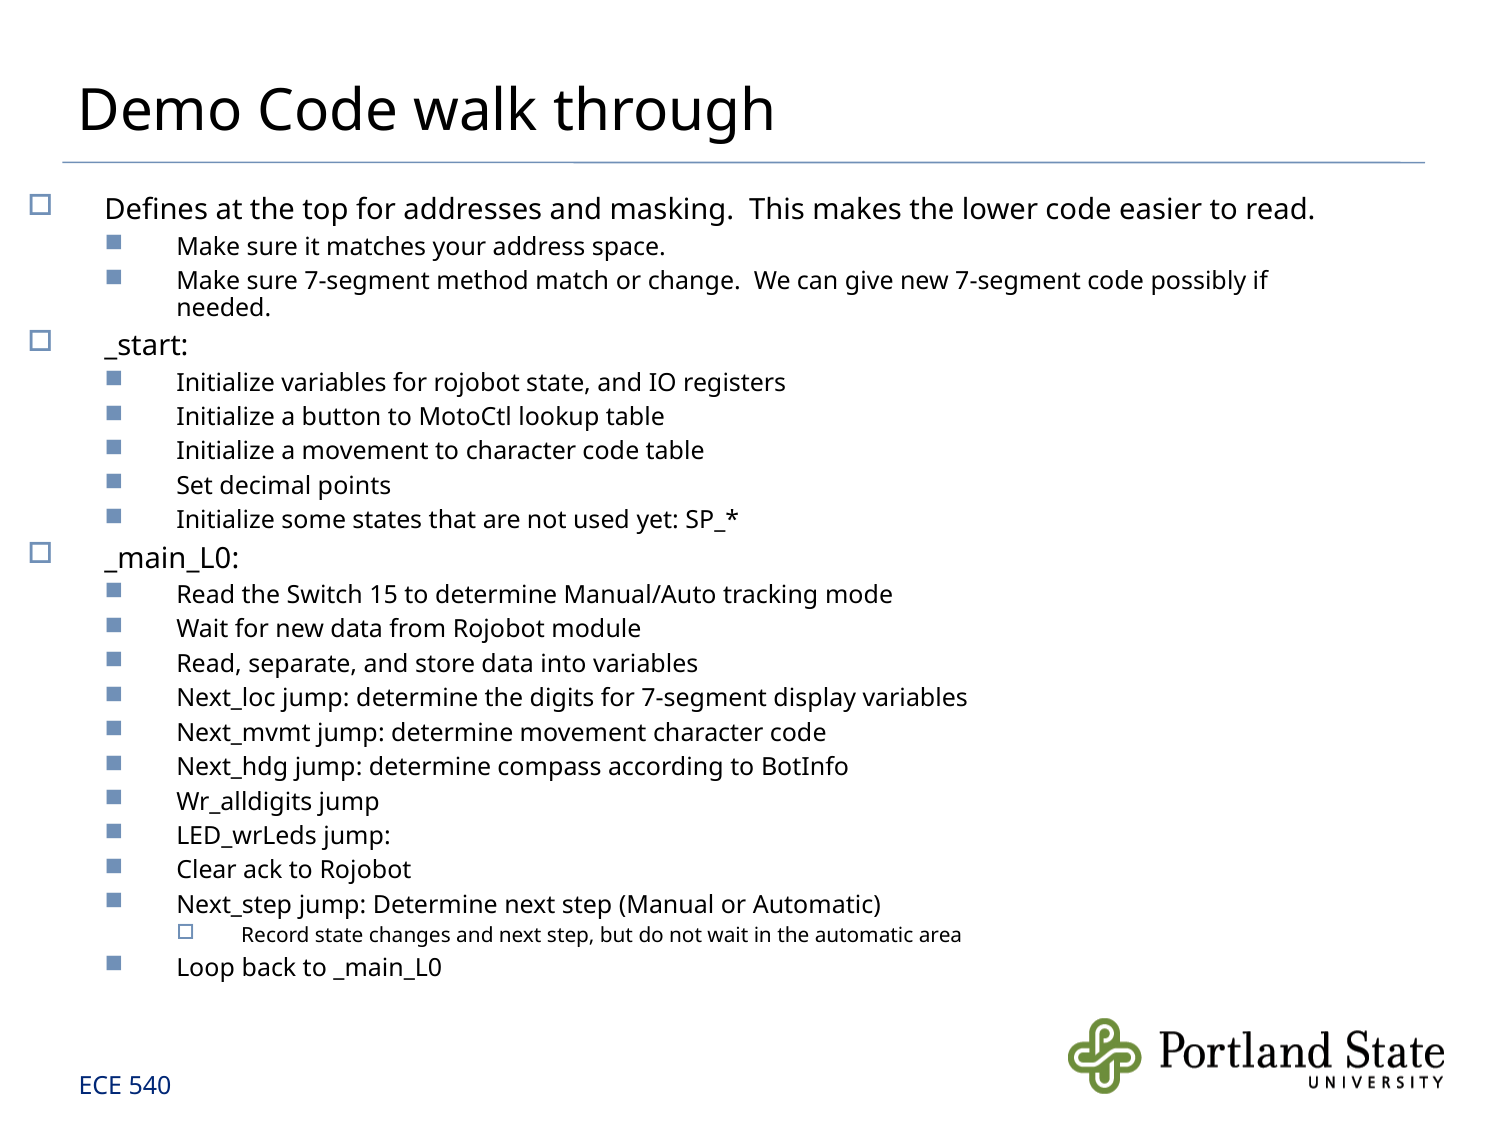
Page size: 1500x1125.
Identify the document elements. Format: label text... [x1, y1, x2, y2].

picture [0, 986, 1500, 1125]
title Demo Code walk through [62, 37, 1350, 150]
text_box Defines at the top for addresses and masking. This makes the lower code easier to read. Make sure it matches your address space. Make sure 7-segment method match or change. We can give new 7-segment code possibly if needed. _start: Initialize variables for rojobot state, and IO registers Initialize a button to MotoCtl lookup table Initialize a movement to character code table Set decimal points Initialize some states that are not used yet: SP_* _main_L0: Read the Switch 15 to determine Manual/Auto tracking mode Wait for new data from Rojobot module Read, separate, and store data into variables Next_loc jump: determine the digits for 7-segment display variables Next_mvmt jump: determine movement character code Next_hdg jump: determine compass according to BotInfo Wr_alldigits jump LED_wrLeds jump: Clear ack to Rojobot Next_step jump: Determine next step (Manual or Automatic) Record state changes and next step, but do not wait in the automatic area Loop back to _main_L0 [12, 187, 1375, 1025]
